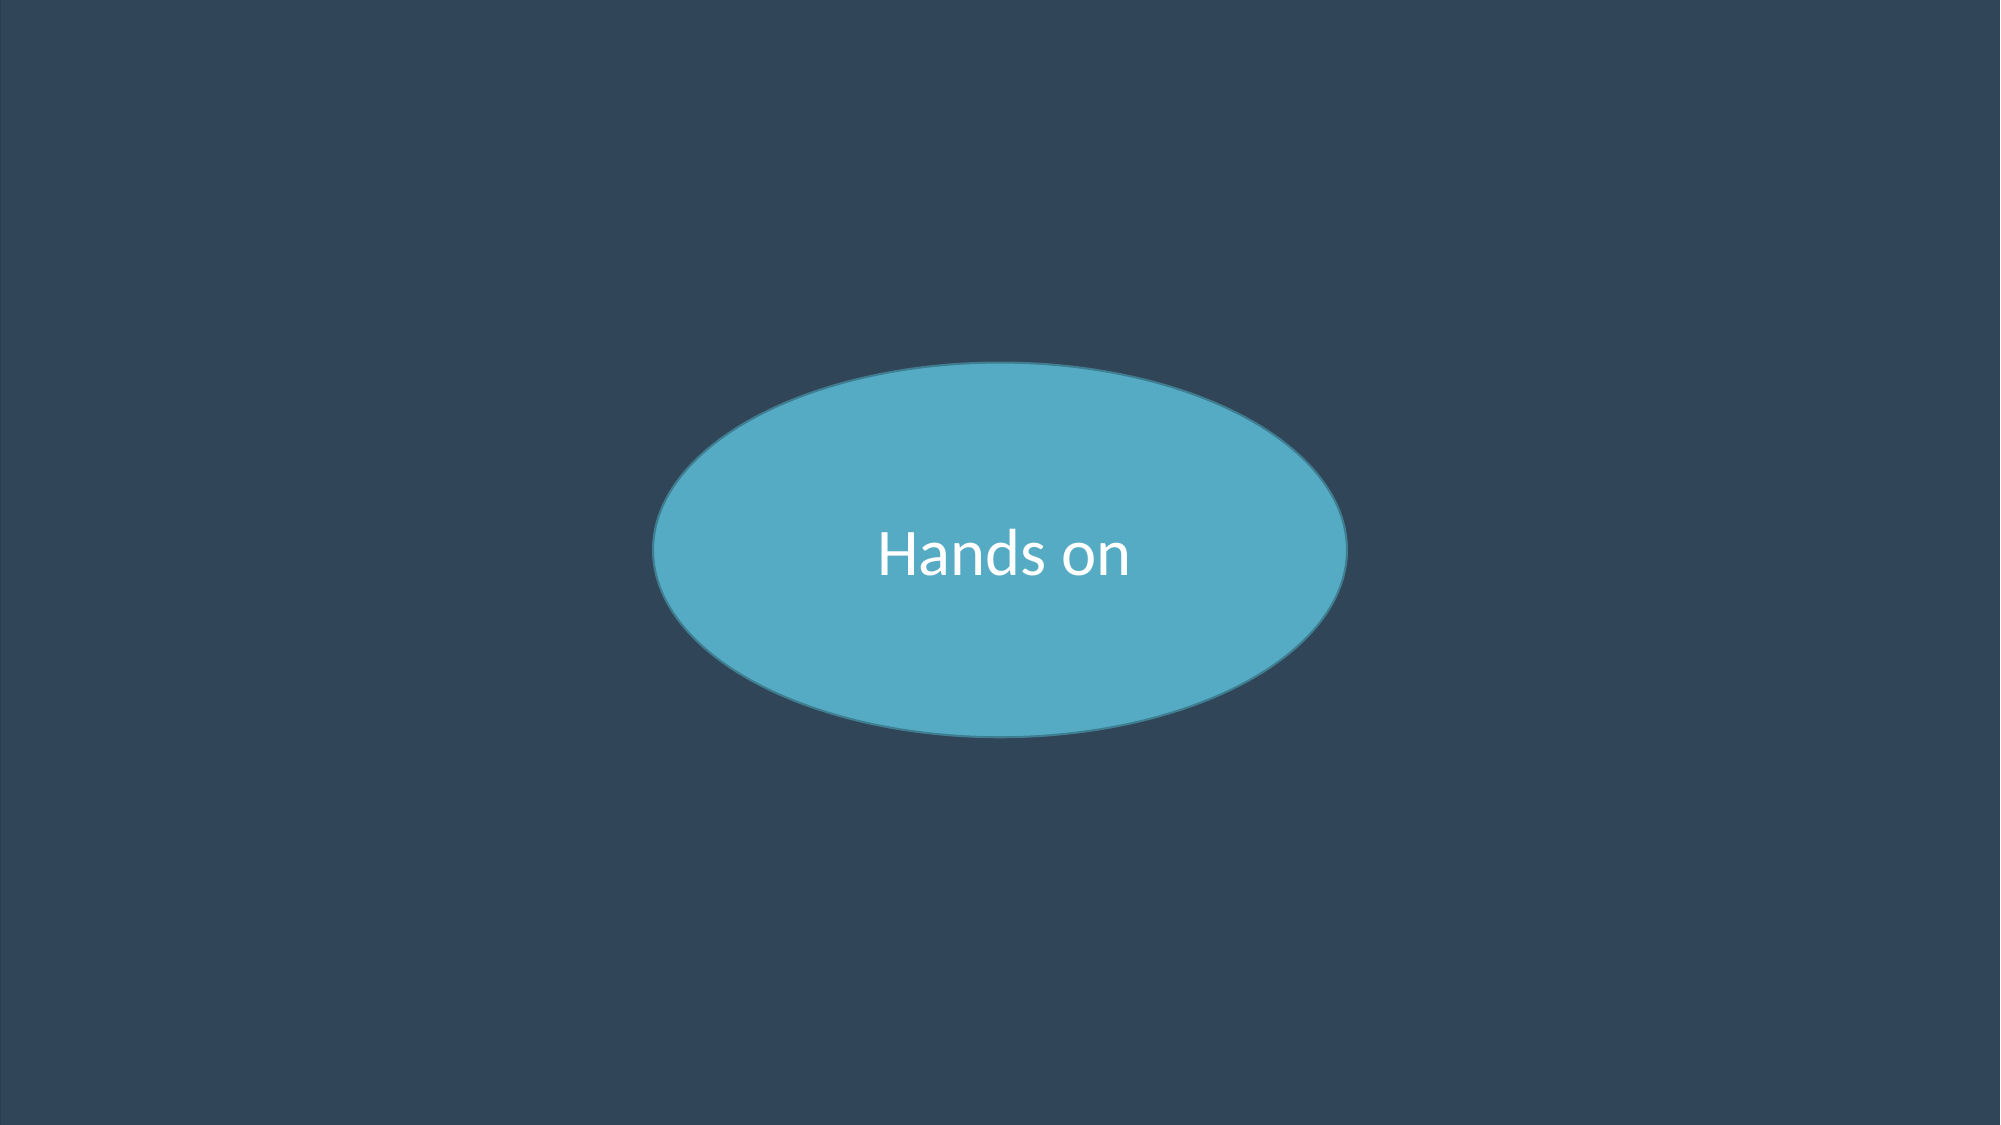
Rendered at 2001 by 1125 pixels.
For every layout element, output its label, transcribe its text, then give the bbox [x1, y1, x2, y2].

text_box [651, 361, 1349, 739]
text_box Hands on [862, 501, 1317, 597]
